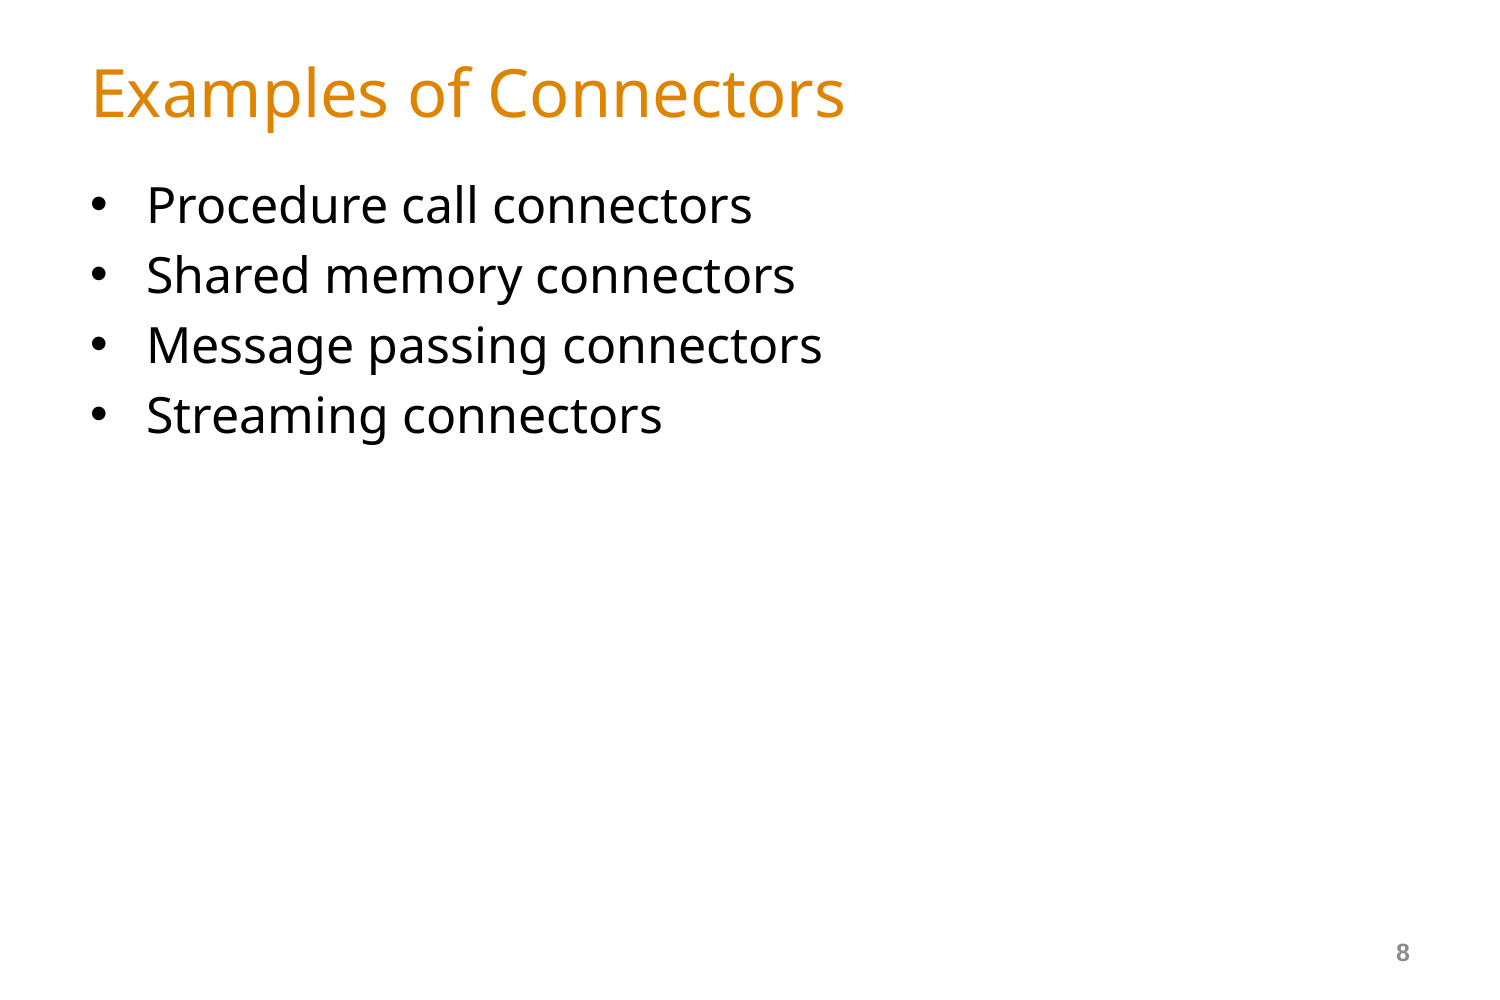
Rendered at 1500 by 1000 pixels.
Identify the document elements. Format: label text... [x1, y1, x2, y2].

slide_number 8 [1074, 926, 1425, 981]
title Examples of Connectors [75, 40, 1425, 142]
list Procedure call connectors Shared memory connectors Message passing connectors Streaming connectors [75, 165, 1425, 894]
